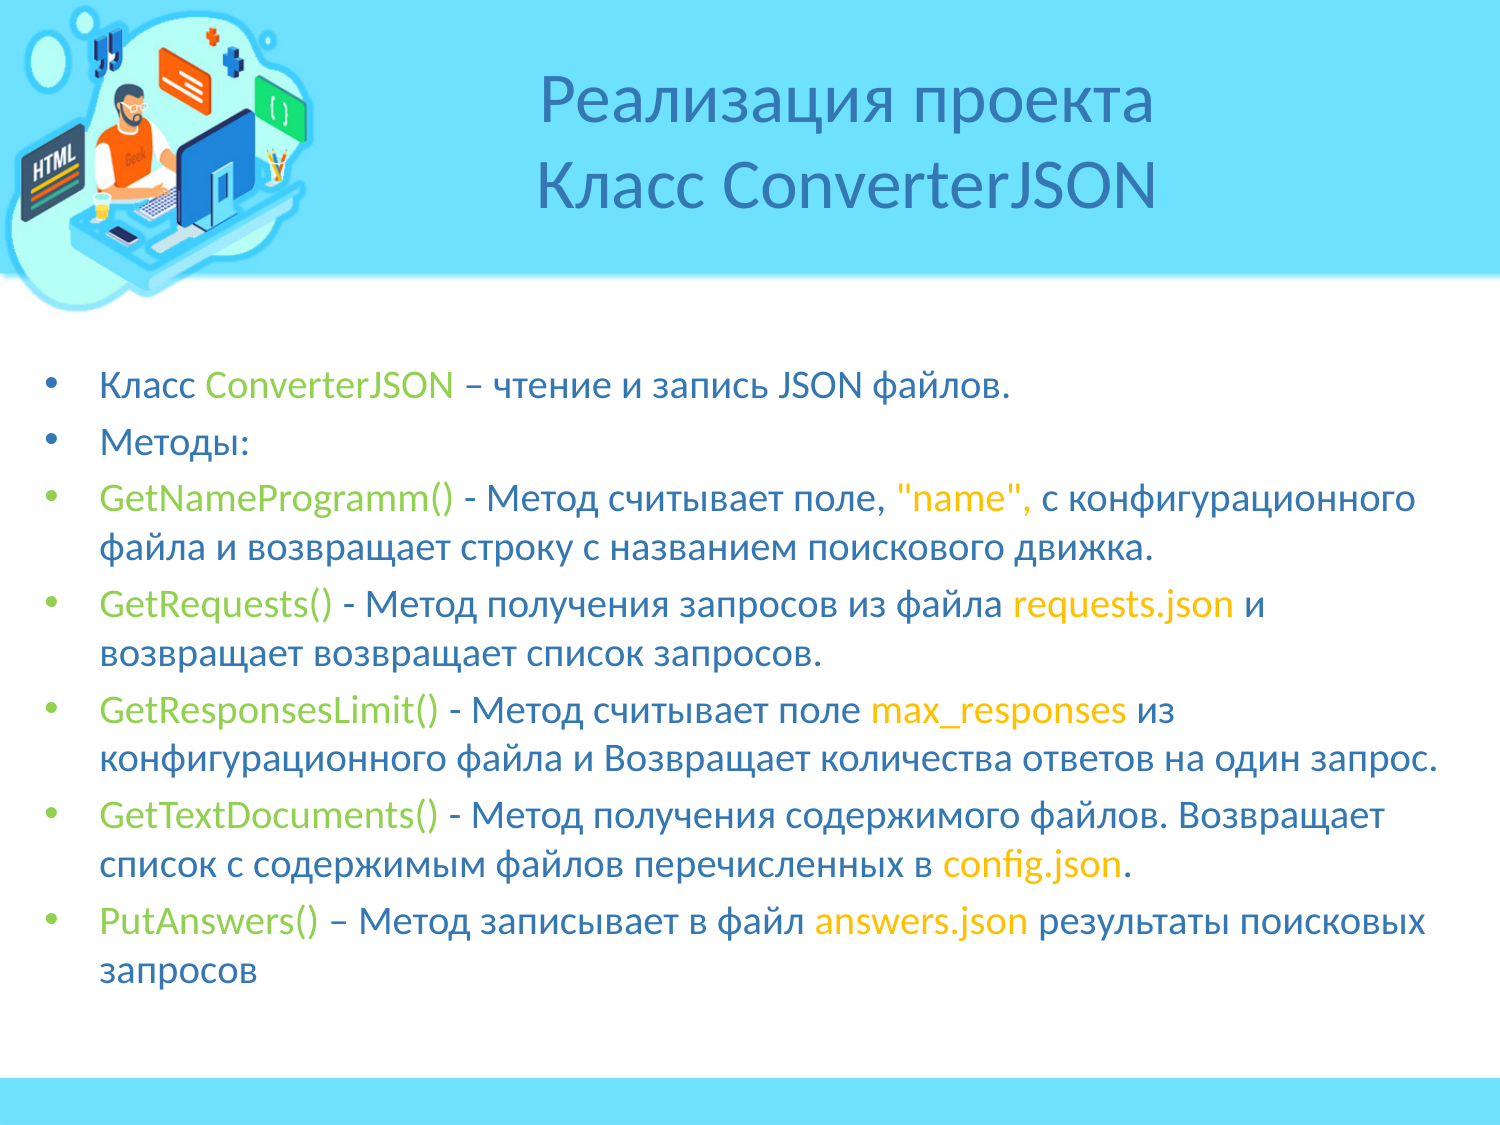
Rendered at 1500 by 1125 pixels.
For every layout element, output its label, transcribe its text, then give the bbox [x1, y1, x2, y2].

title Реализация проекта Класс ConverterJSON [220, 42, 1476, 232]
picture [0, 0, 1500, 1125]
list Класс ConverterJSON – чтение и запись JSON файлов. Методы: GetNameProgramm() - Метод считывает поле, "name", с конфигурационного файла и возвращает строку с названием поискового движка. GetRequests() - Метод получения запросов из файла requests.json и возвращает возвращает список запросов. GetResponsesLimit() - Метод считывает поле max_responses из конфигурационного файла и Возвращает количества ответов на один запрос. GetTextDocuments() - Метод получения содержимого файлов. Возвращает список с содержимым файлов перечисленных в config.json. PutAnswers() – Метод записывает в файл answers.json результаты поисковых запросов [29, 349, 1471, 1012]
